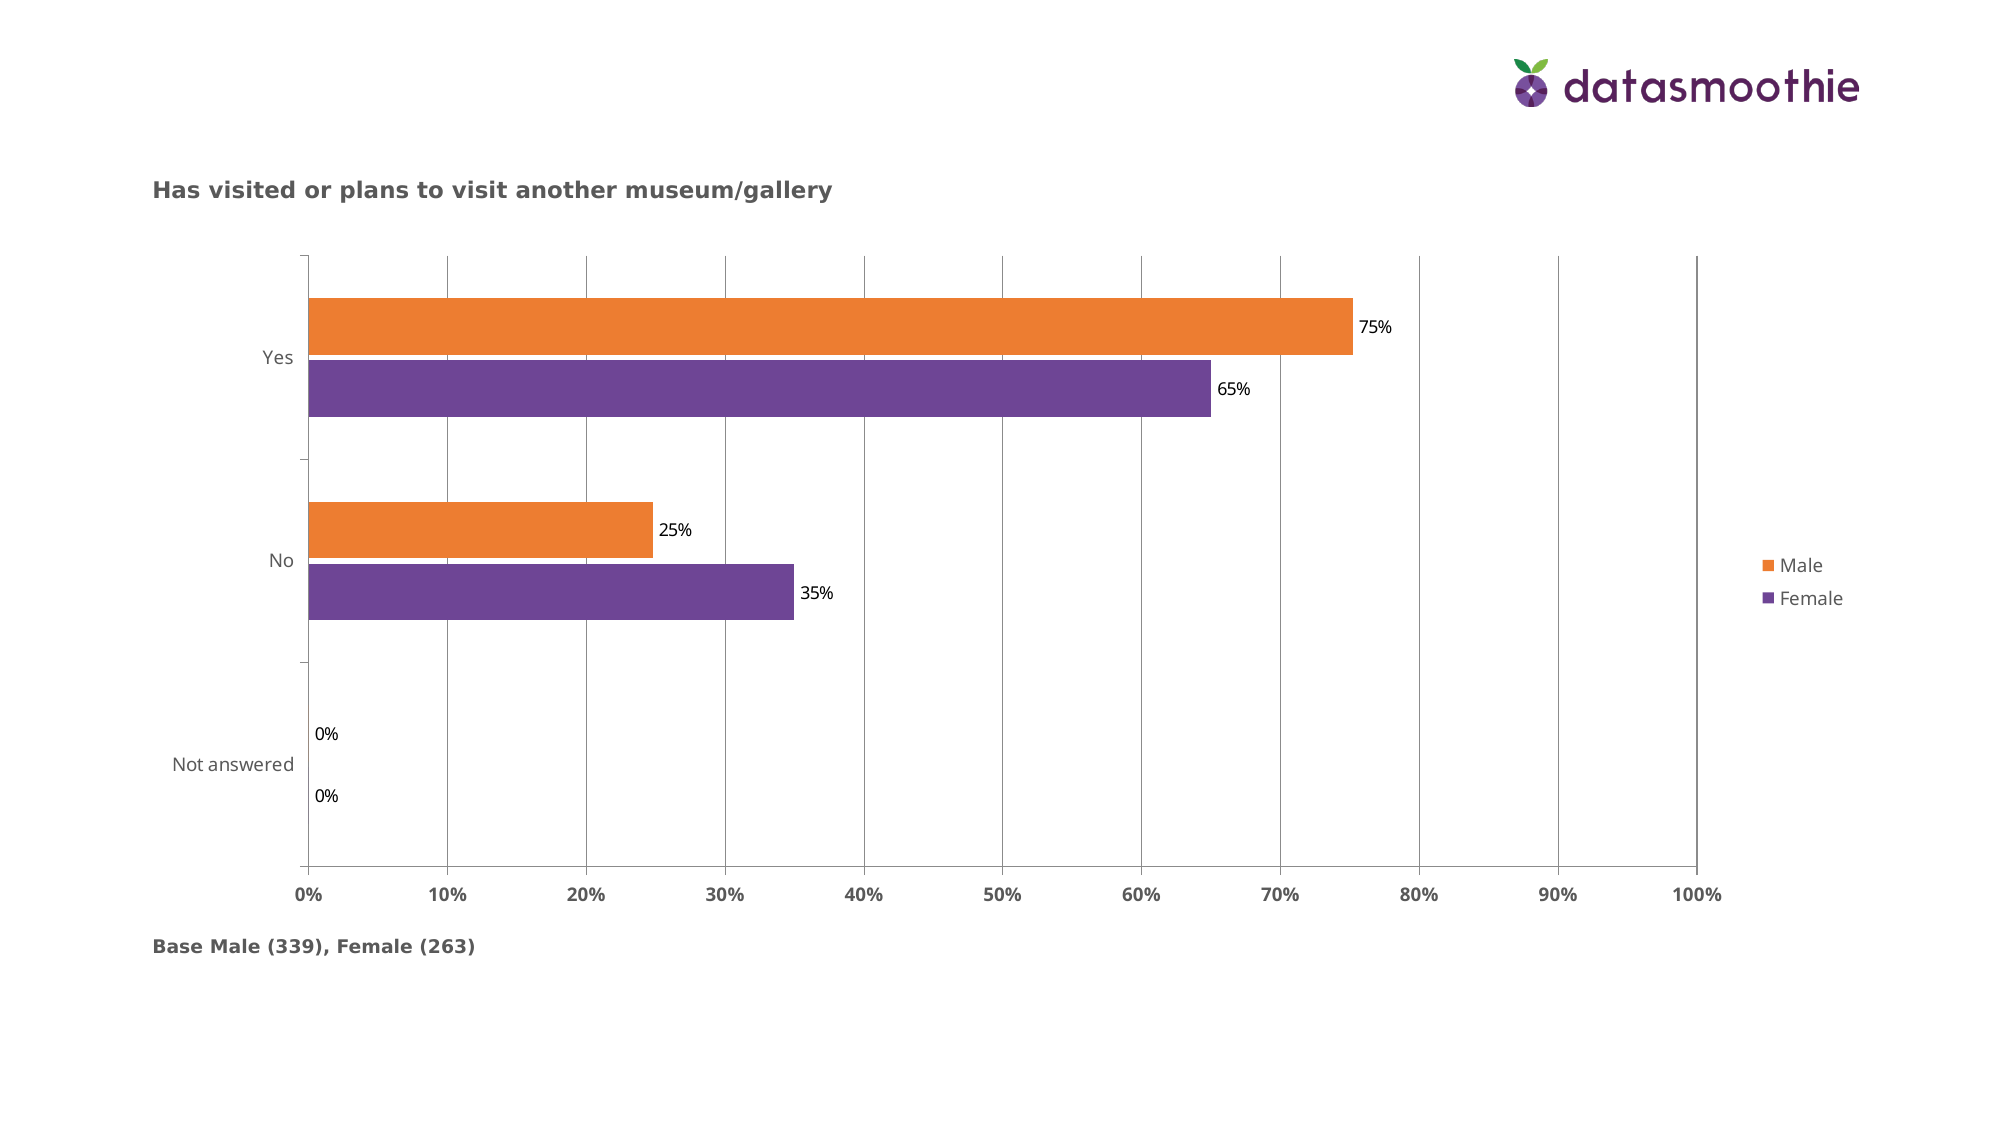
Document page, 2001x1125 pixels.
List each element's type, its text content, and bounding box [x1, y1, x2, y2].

chart [137, 242, 1863, 922]
text_box Has visited or plans to visit another museum/gallery [137, 168, 1863, 242]
text_box Base Male (339), Female (263) [137, 927, 1863, 993]
picture [1514, 59, 1863, 107]
